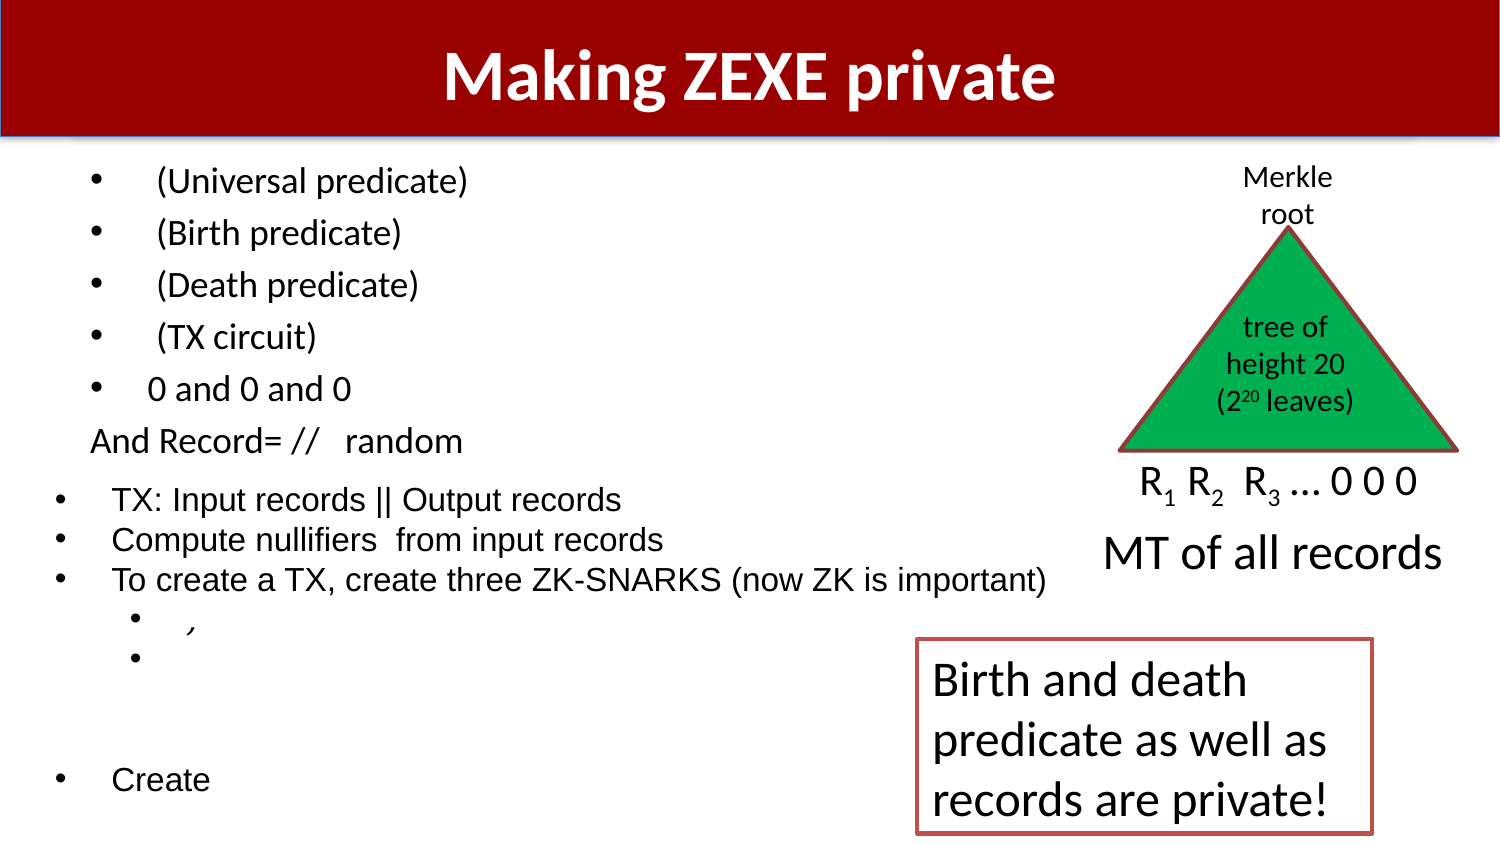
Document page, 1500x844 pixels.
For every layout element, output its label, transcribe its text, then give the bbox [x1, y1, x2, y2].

text_box MT of all records [1087, 512, 1500, 588]
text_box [1119, 148, 1458, 513]
text_box Birth and death predicate as well as records are private! [915, 637, 1374, 836]
title Making ZEXE private [75, 20, 1425, 123]
